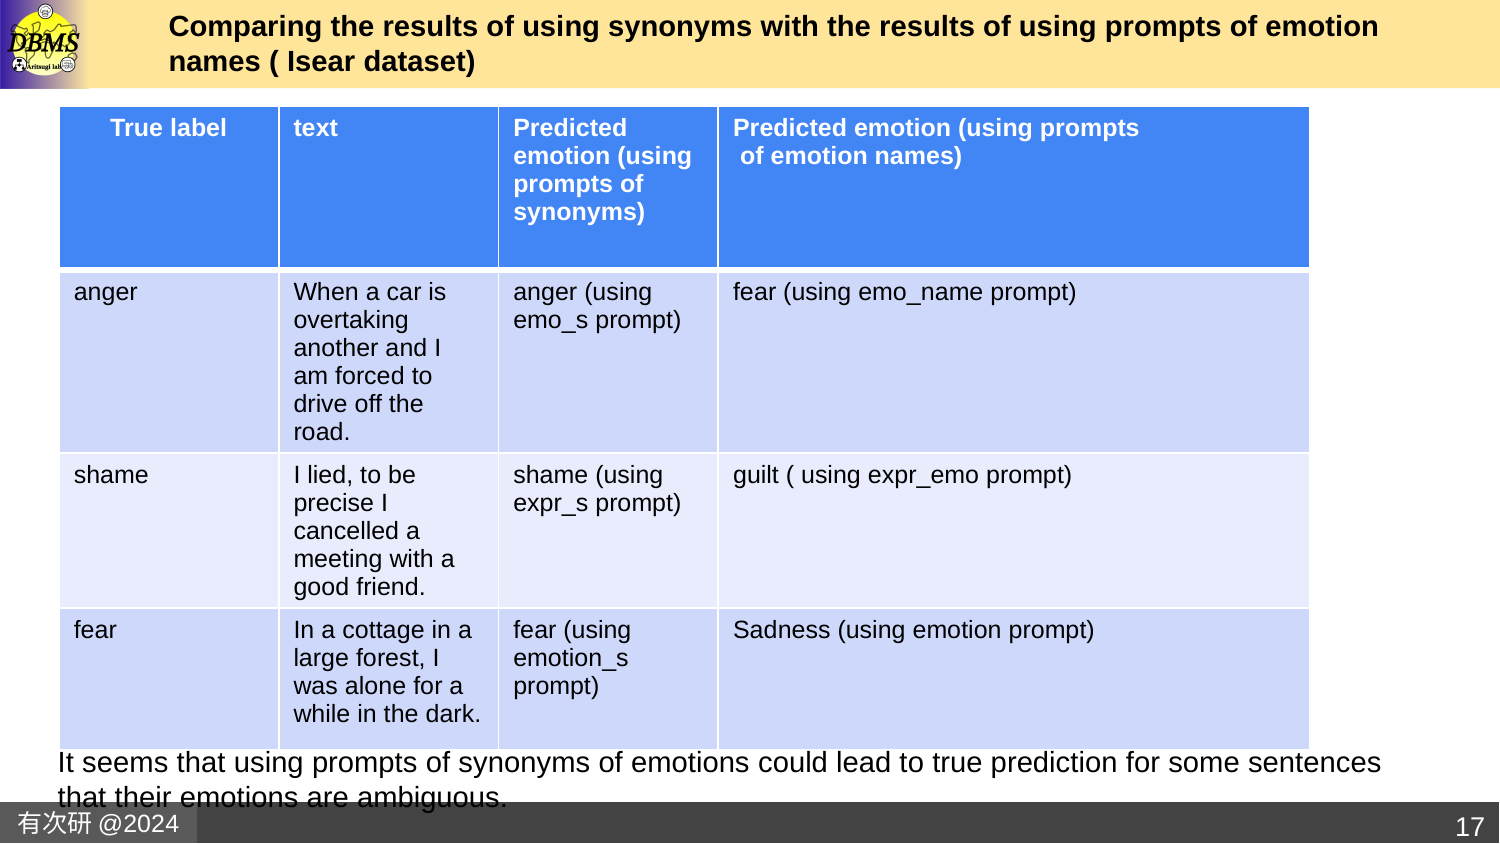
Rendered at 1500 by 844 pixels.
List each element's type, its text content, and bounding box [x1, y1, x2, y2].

table_cell fear (using emo_name prompt) [719, 273, 1309, 452]
table_cell anger (using emo_s prompt) [499, 273, 717, 452]
table_cell In a cottage in a large forest, I was alone for a while in the dark. [280, 609, 498, 701]
table_header Predicted emotion (using prompts of synonyms) [499, 107, 717, 267]
table_cell When a car is overtaking another and I am forced to drive off the road. [280, 273, 498, 452]
table_cell anger [60, 273, 278, 452]
text_box Comparing the results of using synonyms with the results of using prompts of emotion names ( Isear dataset) [153, 0, 1397, 85]
slide_number 17 [1341, 794, 1500, 844]
table_cell I lied, to be precise I cancelled a meeting with a good friend. [280, 454, 498, 607]
picture [0, 0, 89, 89]
table_cell shame (using expr_s prompt) [499, 454, 717, 607]
table_cell Sadness (using emotion prompt) [719, 609, 1309, 701]
table_cell fear [60, 609, 278, 701]
table_cell fear (using emotion_s prompt) [499, 609, 717, 701]
table_cell guilt ( using expr_emo prompt) [719, 454, 1309, 607]
table_header Predicted emotion (using prompts of emotion names) [719, 107, 1309, 267]
table_header True label [60, 107, 278, 267]
text_box It seems that using prompts of synonyms of emotions could lead to true prediction for some sentences that their emotions are ambiguous. [42, 701, 1432, 821]
table_header text [280, 107, 498, 267]
table_cell shame [60, 454, 278, 607]
